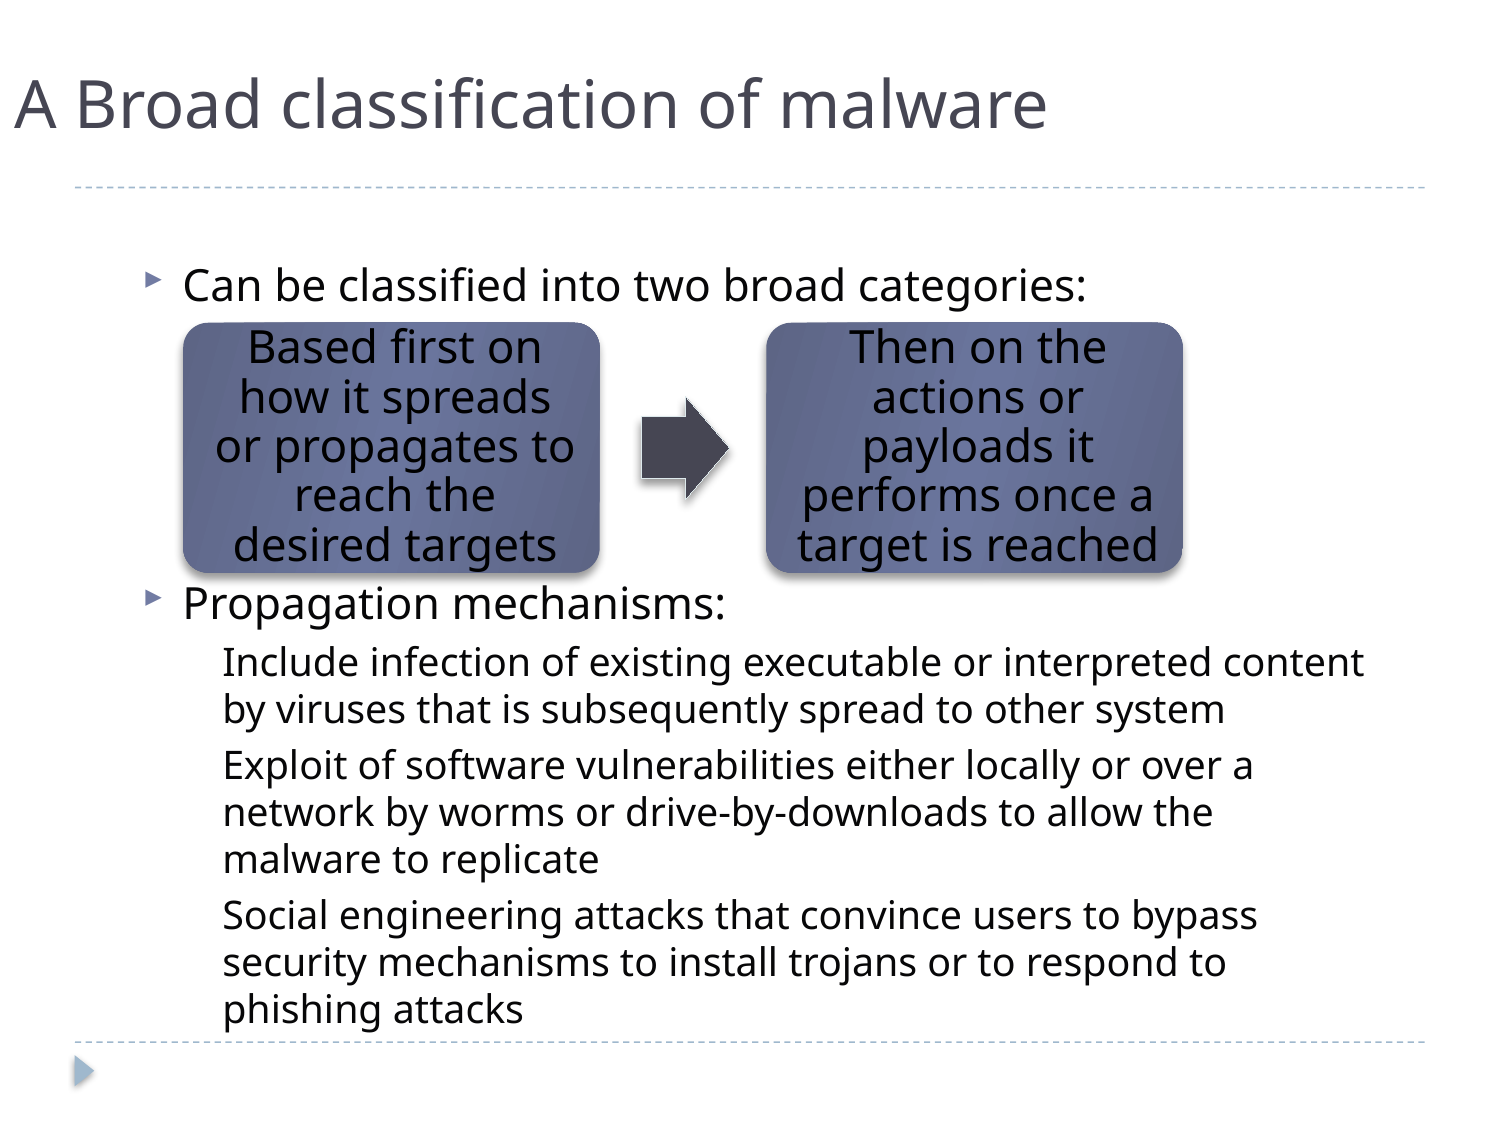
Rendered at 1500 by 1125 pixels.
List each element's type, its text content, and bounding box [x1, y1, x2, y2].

title A Broad classification of malware [0, 10, 1500, 149]
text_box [182, 302, 1184, 594]
list Can be classified into two broad categories: Propagation mechanisms: Include infection of existing executable or interpreted content by viruses that is subsequently spread to other system Exploit of software vulnerabilities either locally or over a network by worms or drive-by-downloads to allow the malware to replicate Social engineering attacks that convince users to bypass security mechanisms to install trojans or to respond to phishing attacks [127, 249, 1388, 1075]
